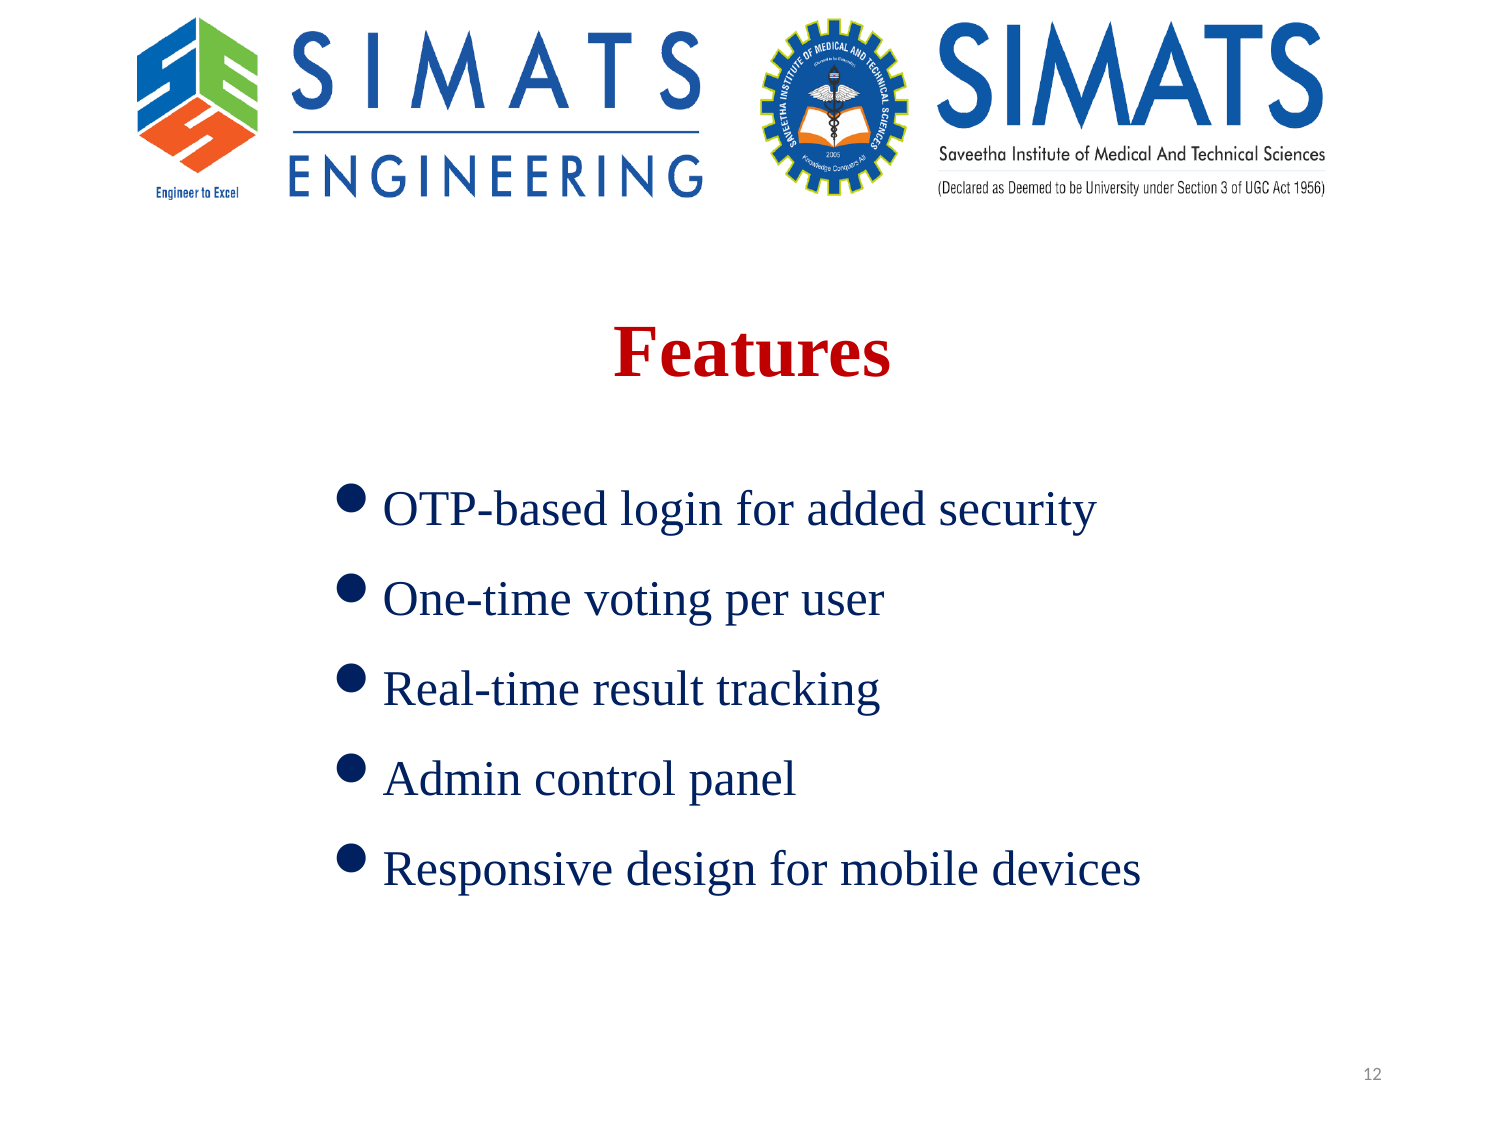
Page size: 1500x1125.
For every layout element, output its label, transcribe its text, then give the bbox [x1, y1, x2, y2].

picture [137, 17, 1325, 200]
title Features [137, 287, 1368, 418]
text_box OTP-based login for added security One-time voting per user Real-time result tracking Admin control panel Responsive design for mobile devices [304, 437, 1500, 1125]
